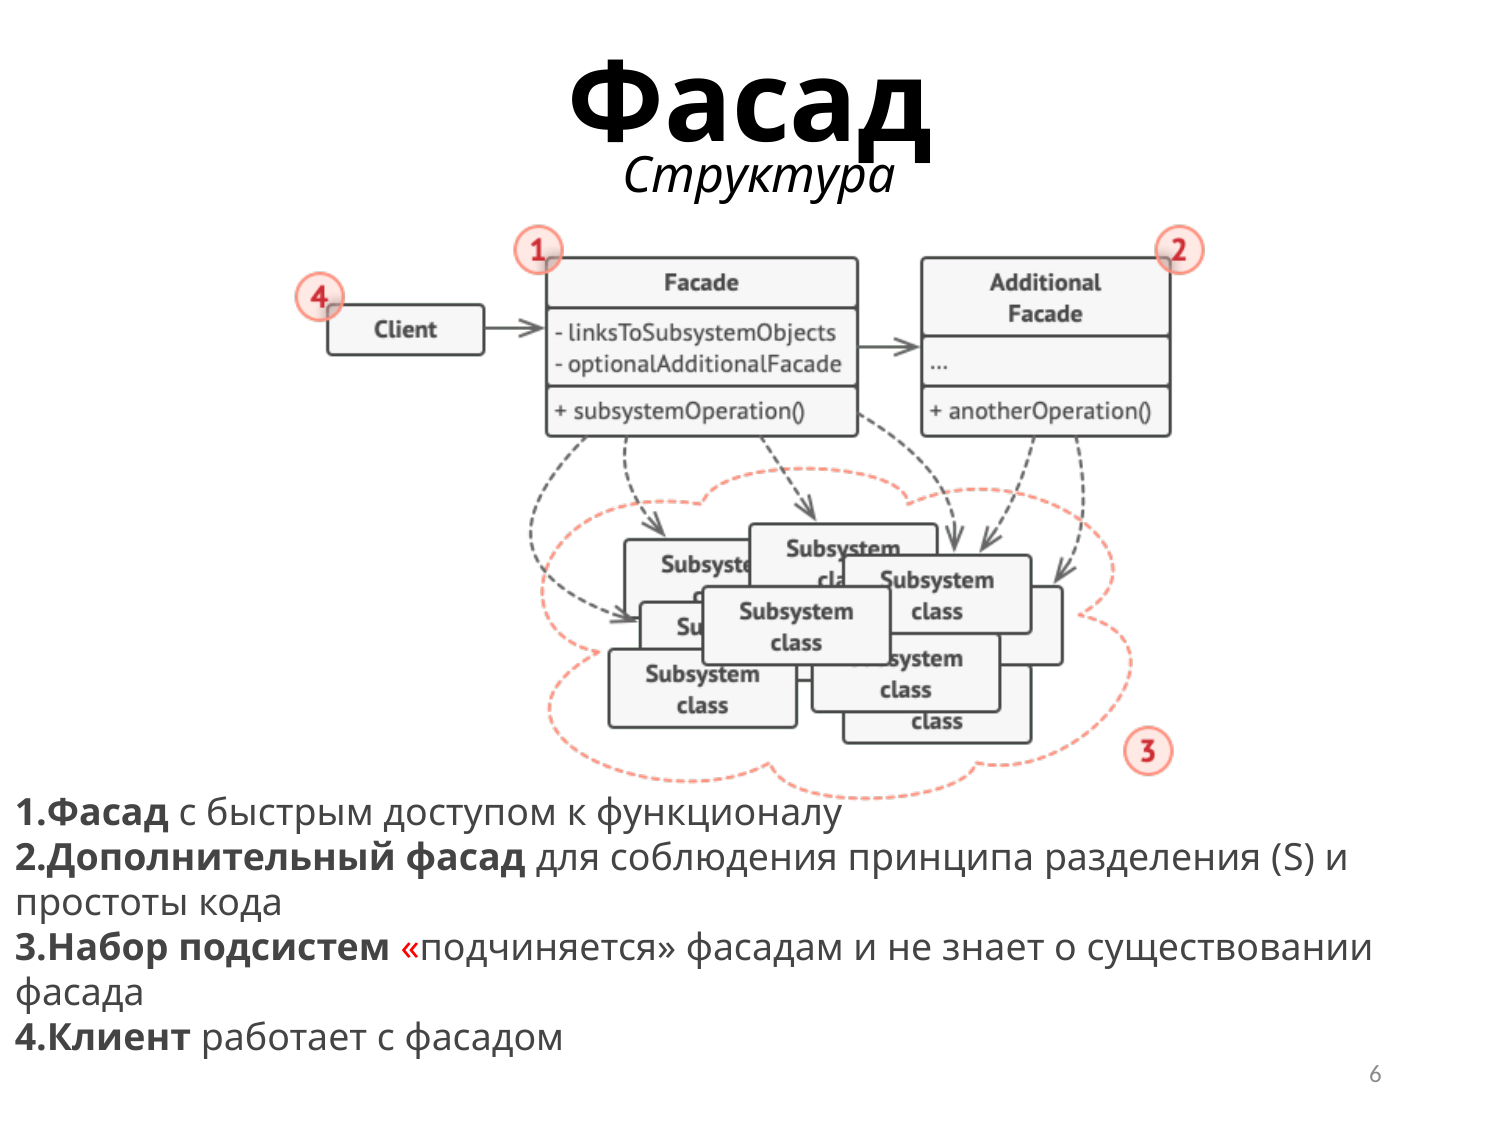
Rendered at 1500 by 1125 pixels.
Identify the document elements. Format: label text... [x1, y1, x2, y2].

text_box Структура [108, 135, 1411, 211]
picture [281, 211, 1219, 806]
text_box Фасад с быстрым доступом к функционалу Дополнительный фасад для соблюдения принципа разделения (S) и простоты кода Набор подсистем «подчиняется» фасадам и не знает о существовании фасада Клиент работает с фасадом [0, 780, 1500, 1066]
text_box Фасад [552, 22, 948, 135]
slide_number 6 [1059, 1066, 1397, 1103]
